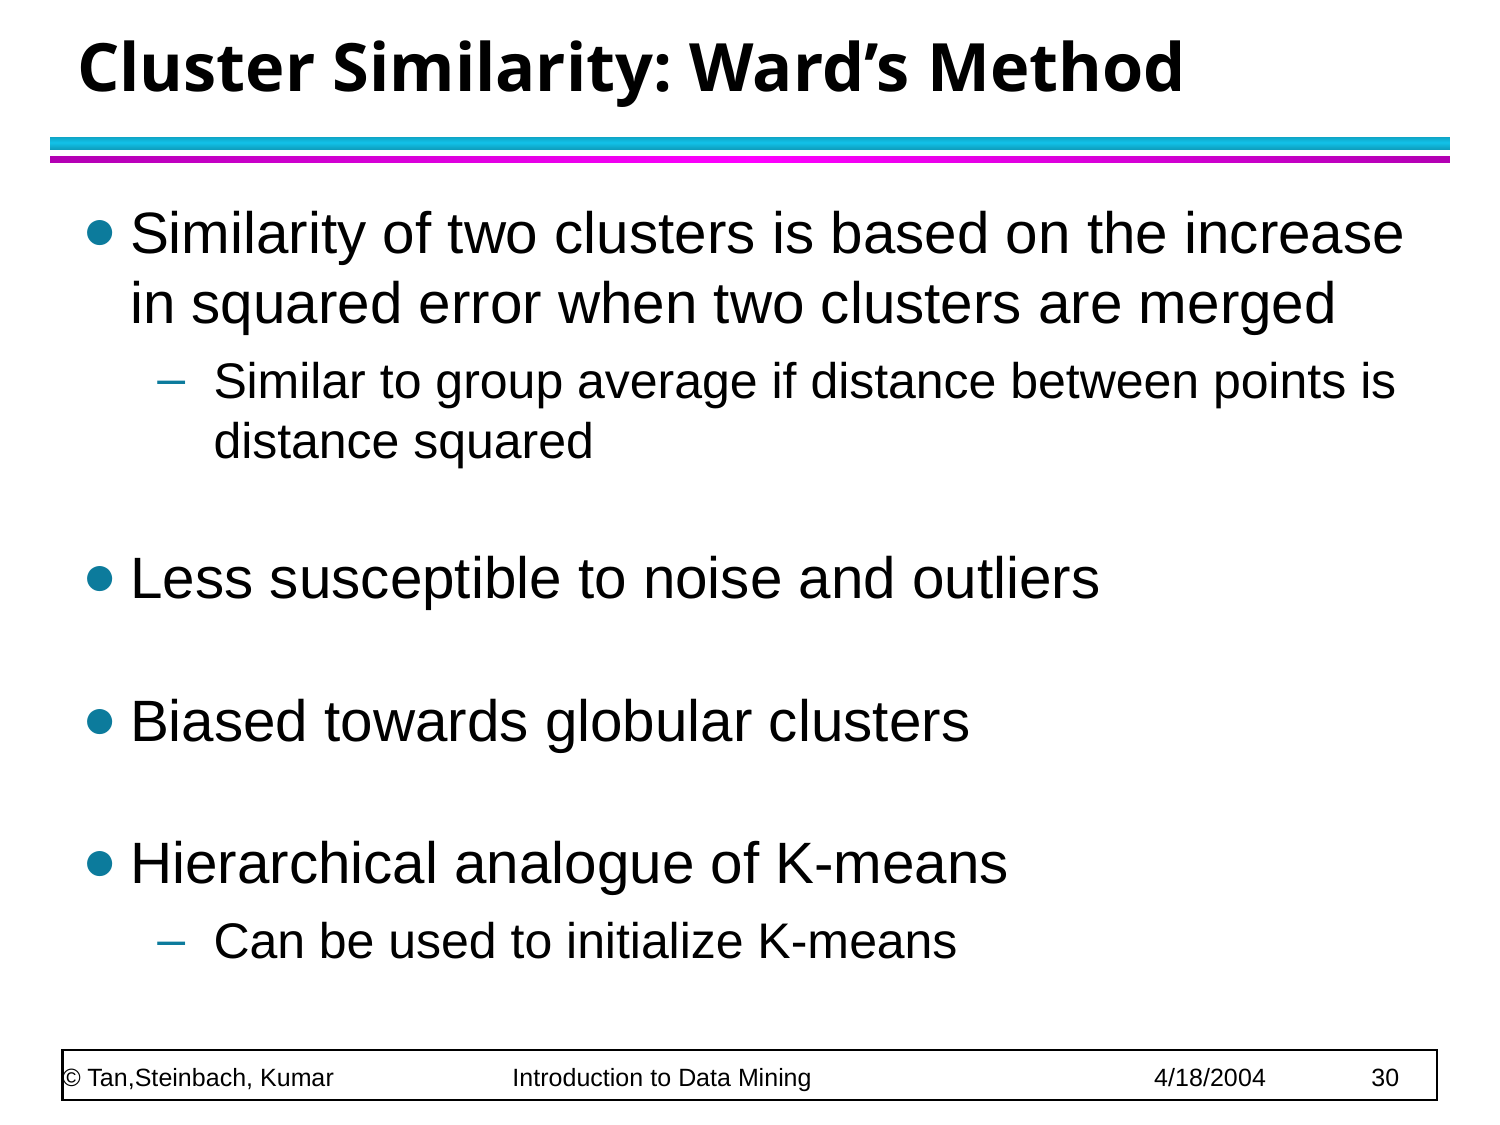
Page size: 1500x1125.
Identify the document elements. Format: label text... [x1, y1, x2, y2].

list Similarity of two clusters is based on the increase in squared error when two clusters are merged Similar to group average if distance between points is distance squared Less susceptible to noise and outliers Biased towards globular clusters Hierarchical analogue of K-means Can be used to initialize K-means [67, 187, 1432, 1038]
title Cluster Similarity: Ward’s Method [62, 24, 1421, 113]
